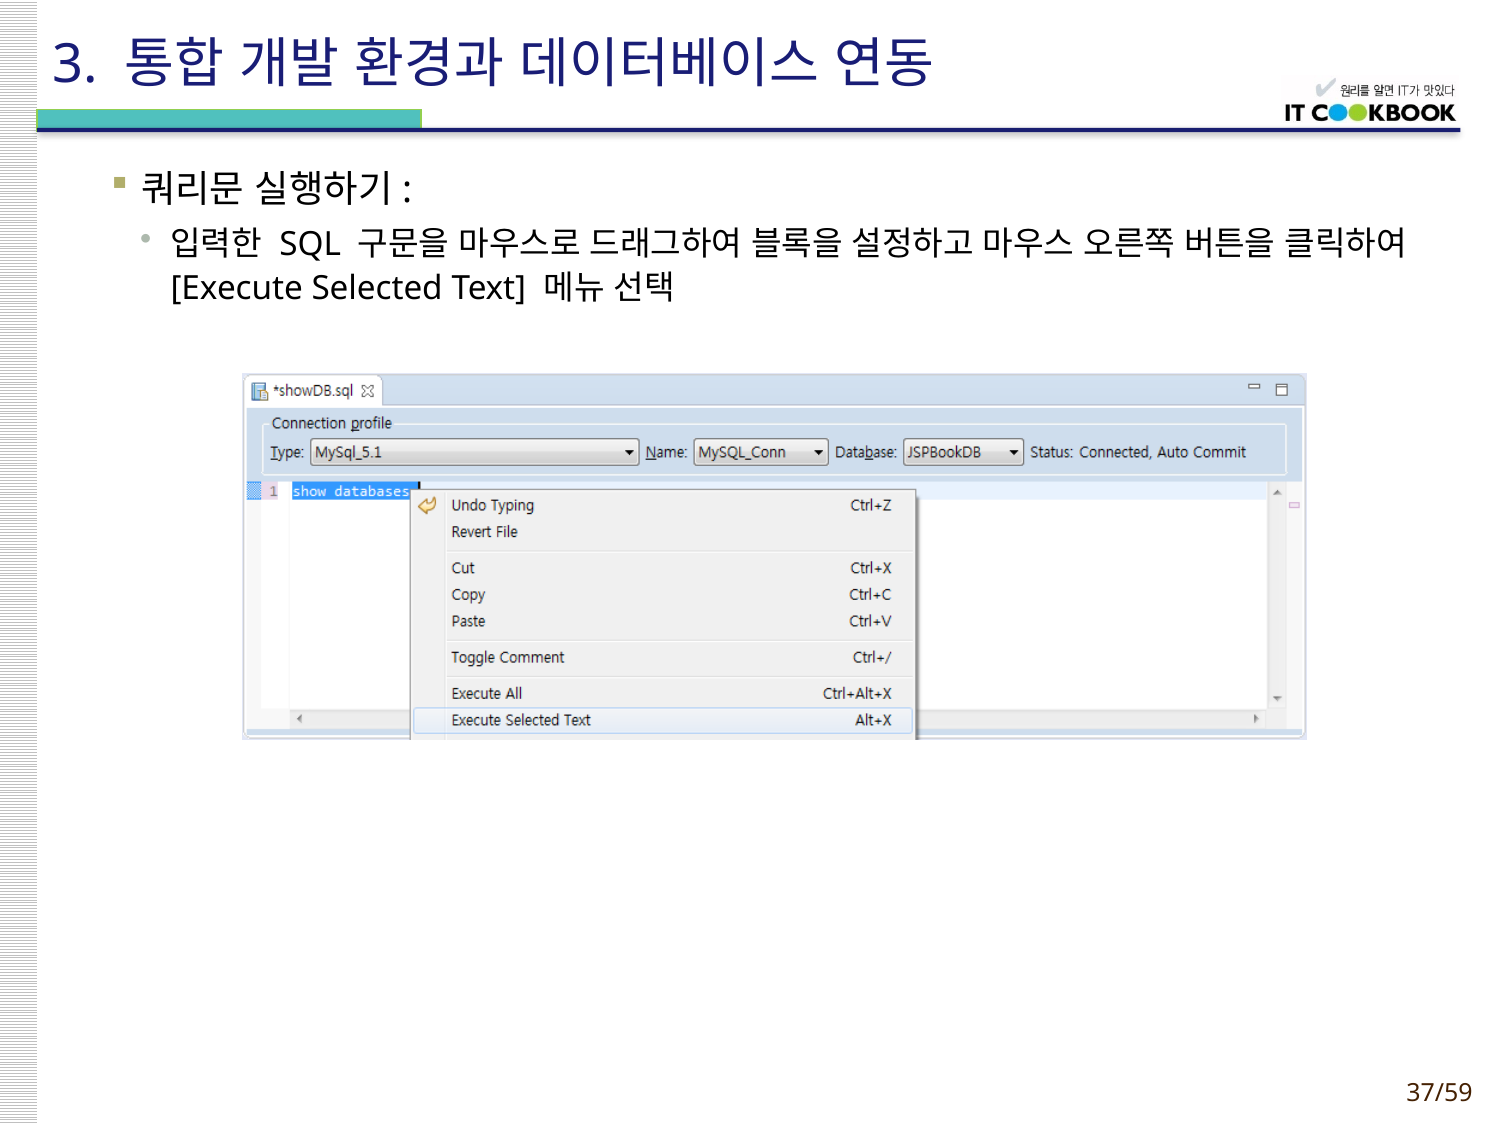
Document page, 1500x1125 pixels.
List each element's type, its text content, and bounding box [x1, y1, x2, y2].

picture [1281, 75, 1459, 123]
picture [241, 373, 1307, 740]
list 쿼리문 실행하기: 입력한 SQL 구문을 마우스로 드래그하여 블록을 설정하고 마우스 오른쪽 버튼을 클릭하여 [Execute Selected Text] 메뉴 선택 [37, 152, 1463, 1091]
title 3. 통합 개발 환경과 데이터베이스 연동 [37, 13, 1278, 109]
